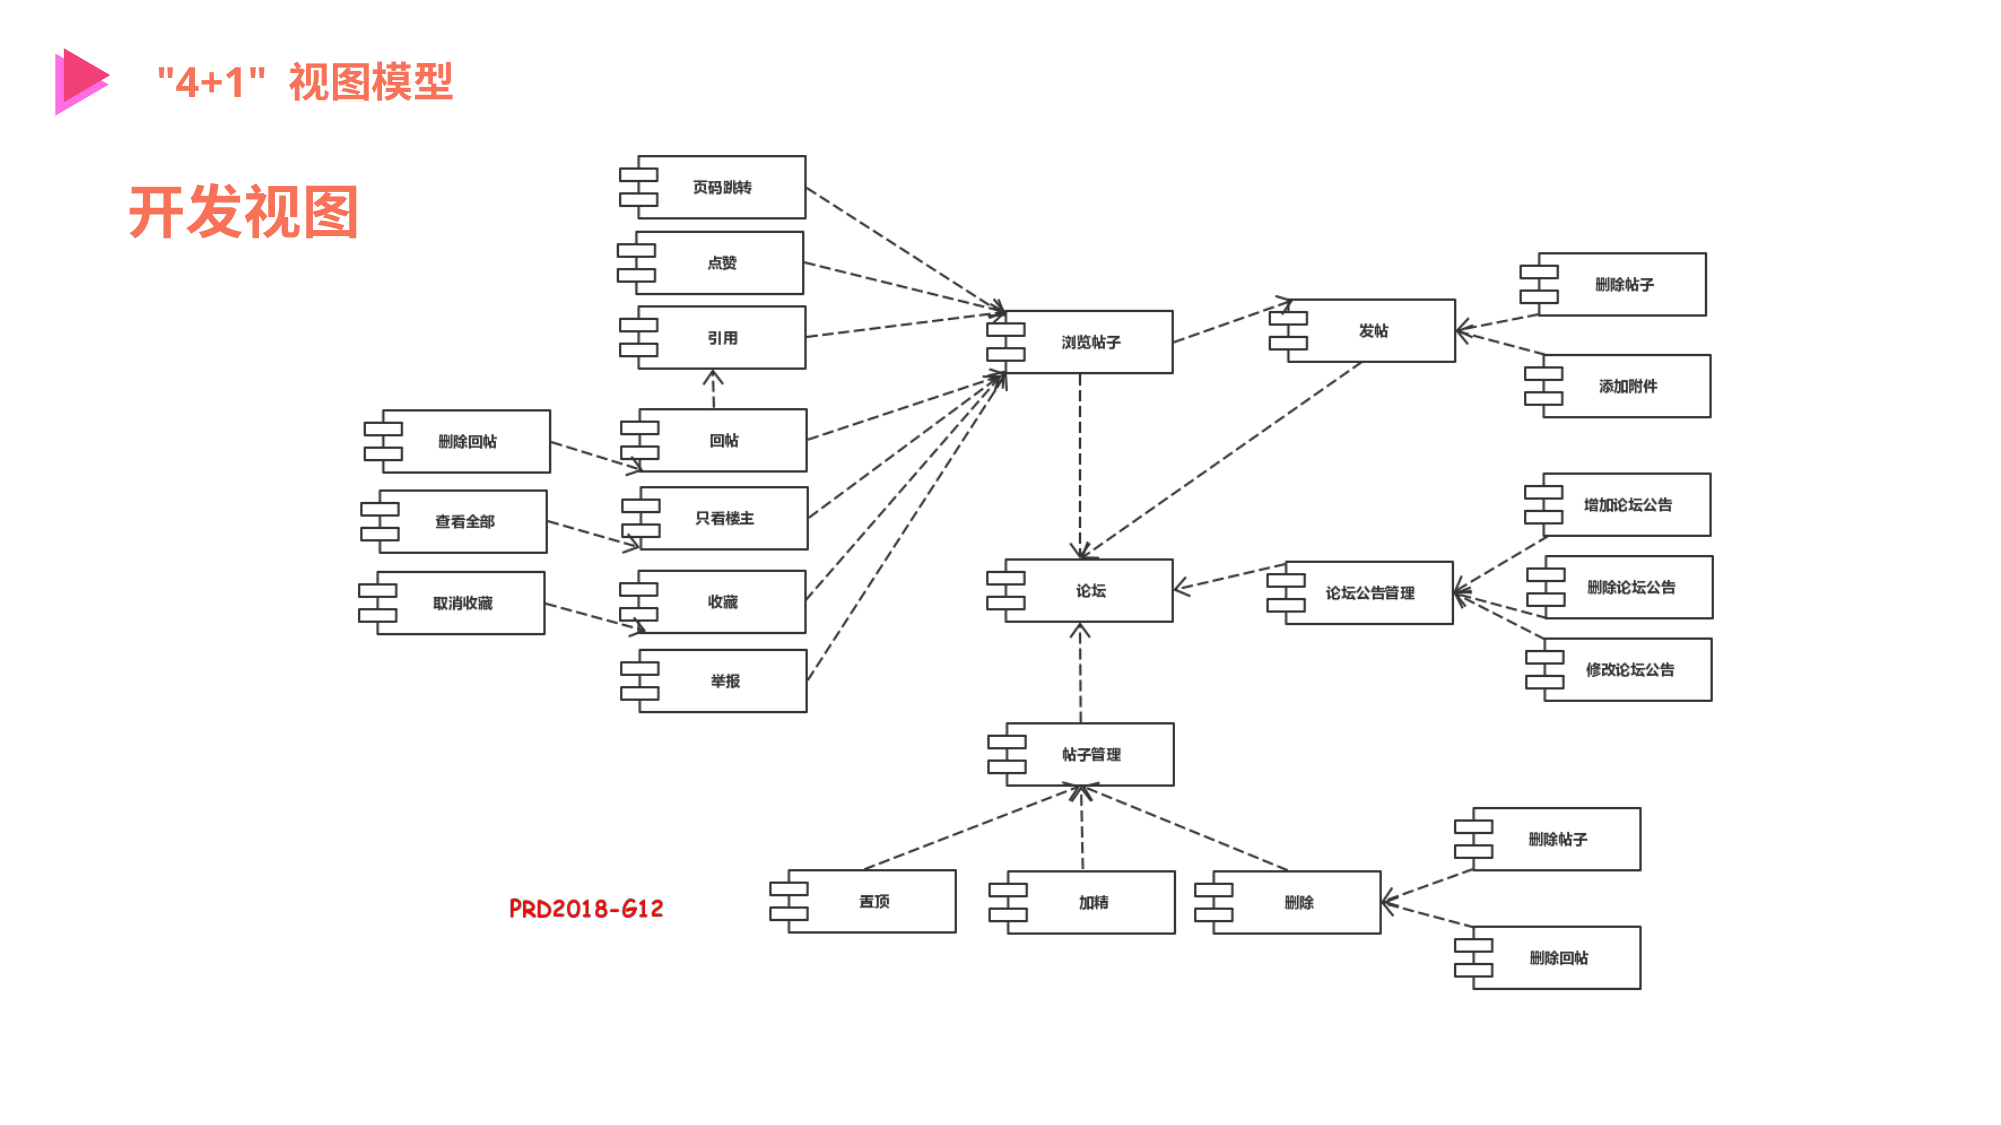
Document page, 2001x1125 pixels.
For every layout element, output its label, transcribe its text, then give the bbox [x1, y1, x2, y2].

text_box 开发视图 [111, 167, 305, 253]
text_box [55, 48, 111, 116]
text_box "4+1" 视图模型 [111, 48, 525, 113]
picture [305, 102, 1749, 1024]
